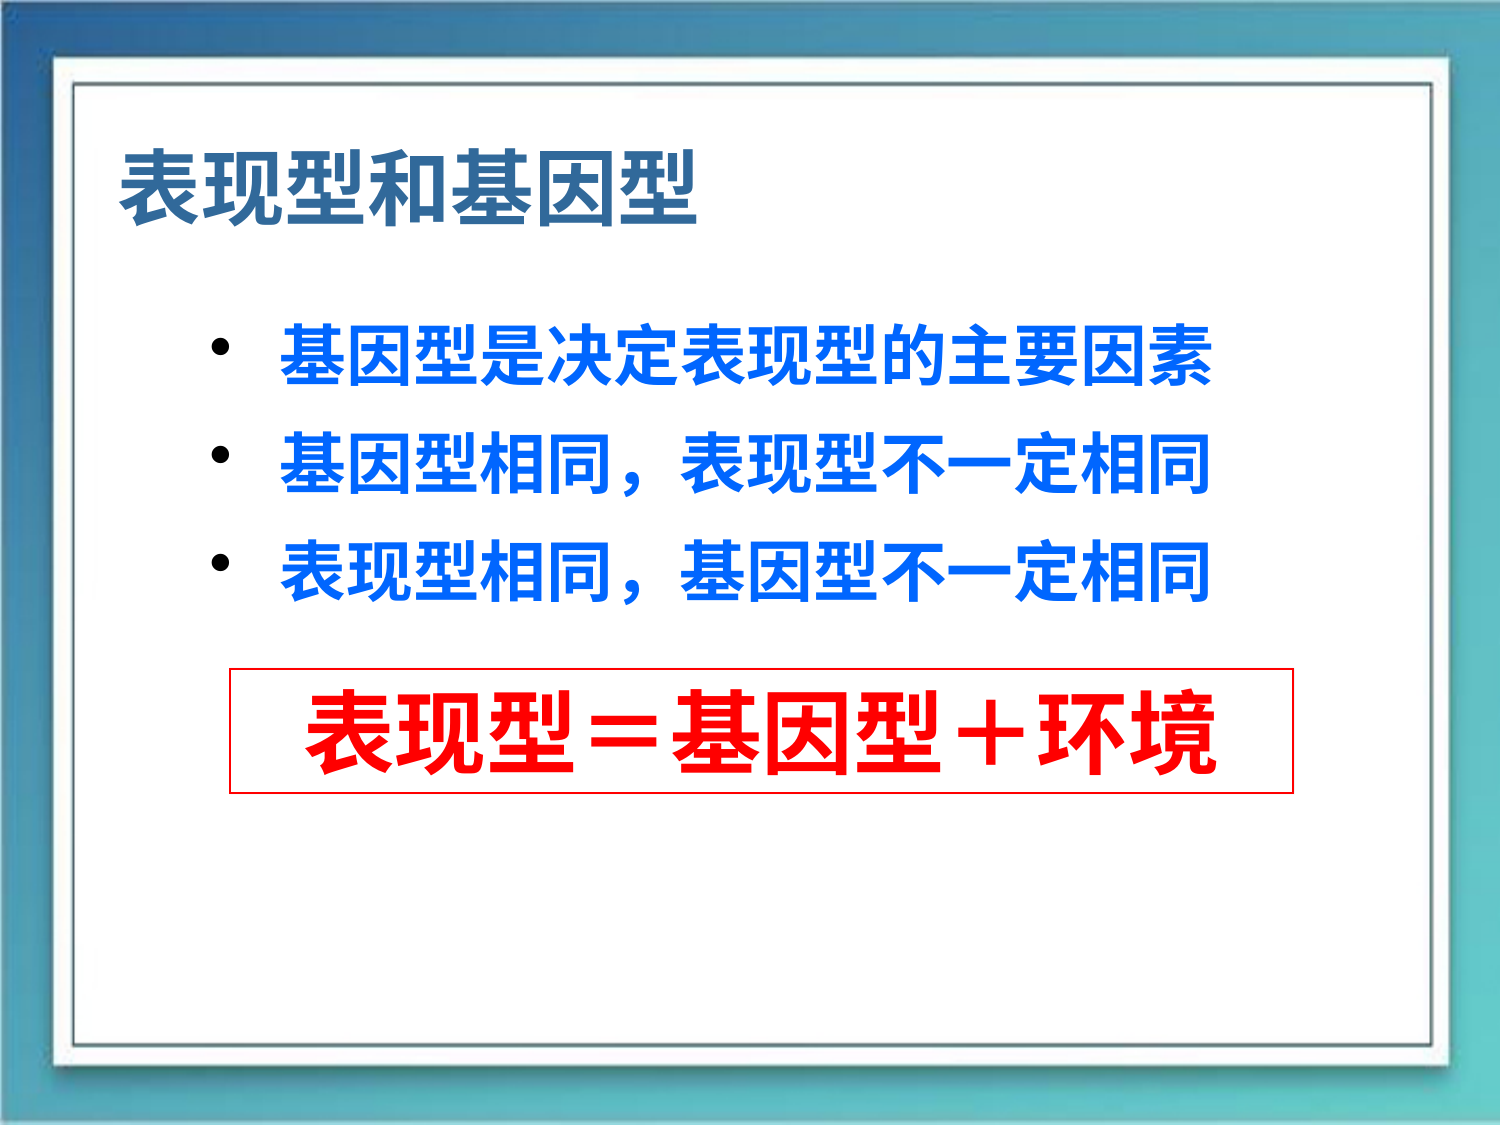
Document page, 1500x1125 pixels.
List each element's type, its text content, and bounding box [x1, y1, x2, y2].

text_box 基因型是决定表现型的主要因素 基因型相同，表现型不一定相同 表现型相同，基因型不一定相同 [194, 278, 1294, 618]
title 表现型和基因型 [102, 107, 1398, 278]
text_box 表现型＝基因型＋环境 [230, 668, 1294, 794]
picture [0, 0, 1500, 1125]
